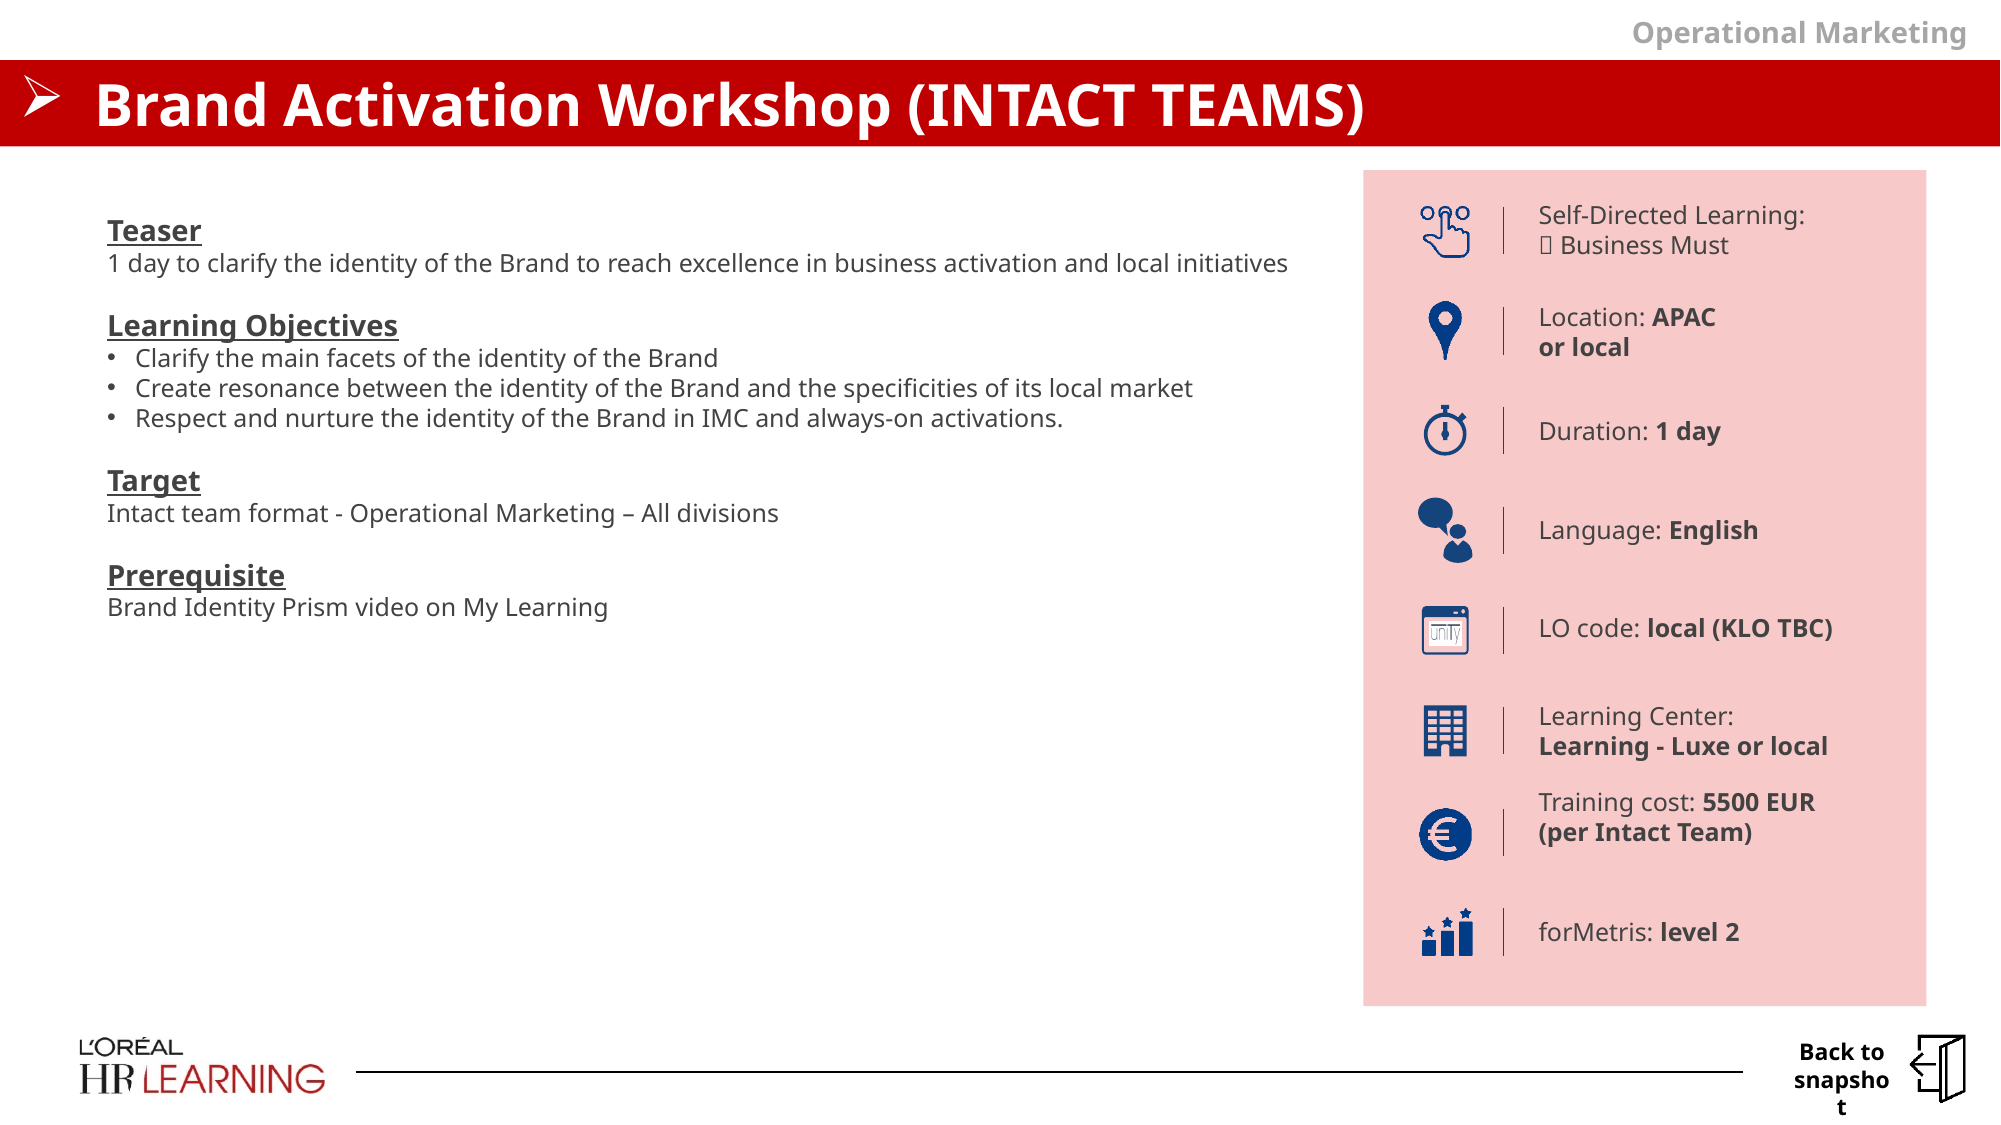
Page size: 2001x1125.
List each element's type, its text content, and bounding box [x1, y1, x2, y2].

text_box Location: APAC or local [1523, 293, 1909, 369]
picture [1908, 1033, 1967, 1104]
text_box Teaser 1 day to clarify the identity of the Brand to reach excellence in business activation and local initiatives Learning Objectives Clarify the main facets of the identity of the Brand Create resonance between the identity of the Brand and the specificities of its local market Respect and nurture the identity of the Brand in IMC and always-on activations. Target Intact team format - Operational Marketing – All divisions Prerequisite Brand Identity Prism video on My Learning [92, 170, 1348, 999]
text_box Training cost: 5500 EUR (per Intact Team) [1523, 779, 1927, 854]
text_box Language: English [1523, 507, 1909, 553]
title Brand Activation Workshop (INTACT TEAMS) [0, 60, 2000, 147]
text_box Operational Marketing [1523, 6, 1983, 57]
text_box forMetris: level 2 [1523, 909, 1883, 954]
picture [1429, 621, 1462, 646]
text_box LO code: local (KLO TBC) [1523, 604, 1883, 650]
text_box Duration: 1 day [1523, 407, 1834, 453]
text_box Learning Center: Learning - Luxe or local [1523, 692, 1894, 768]
picture [79, 1037, 325, 1097]
text_box Self-Directed Learning:  Business Must [1523, 192, 1927, 268]
